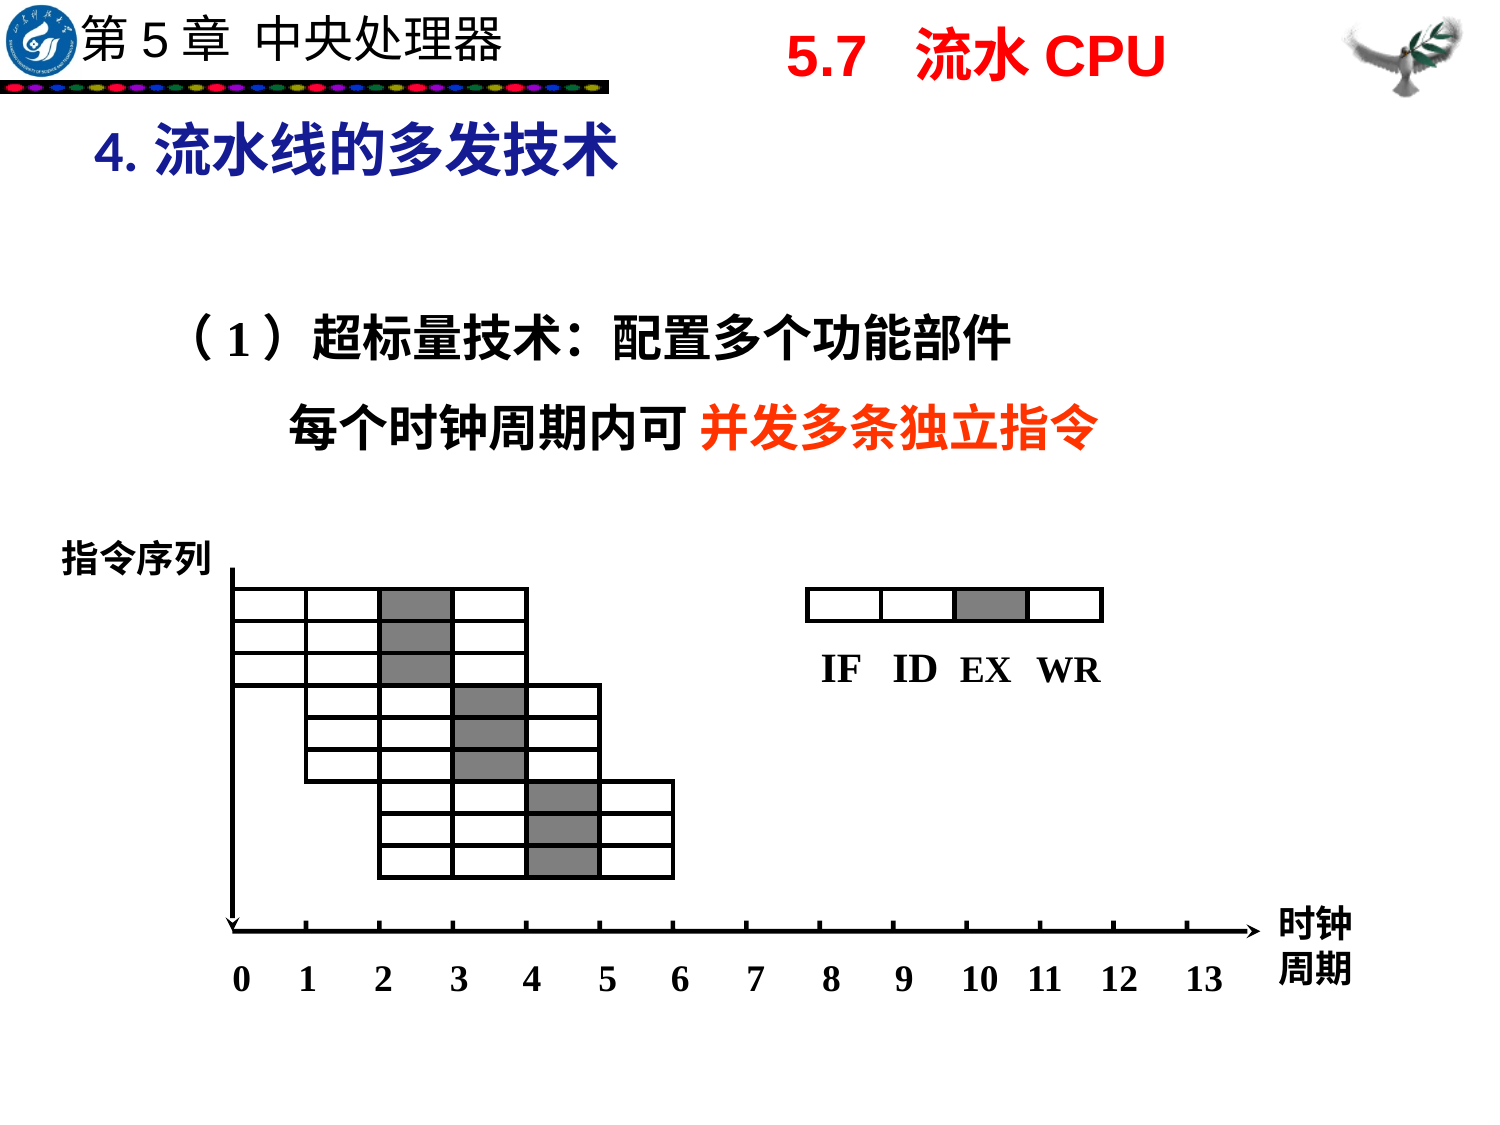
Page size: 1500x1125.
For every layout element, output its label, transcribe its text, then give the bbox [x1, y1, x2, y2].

text_box 4.流水线的多发技术 [79, 105, 648, 191]
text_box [46, 527, 1465, 1008]
text_box 5.7 流水CPU [772, 10, 1183, 96]
text_box （1）超标量技术：配置多个功能部件 每个时钟周期内可 并发多条独立指令 [163, 275, 1219, 457]
picture [0, 0, 609, 94]
picture [1312, 0, 1500, 134]
